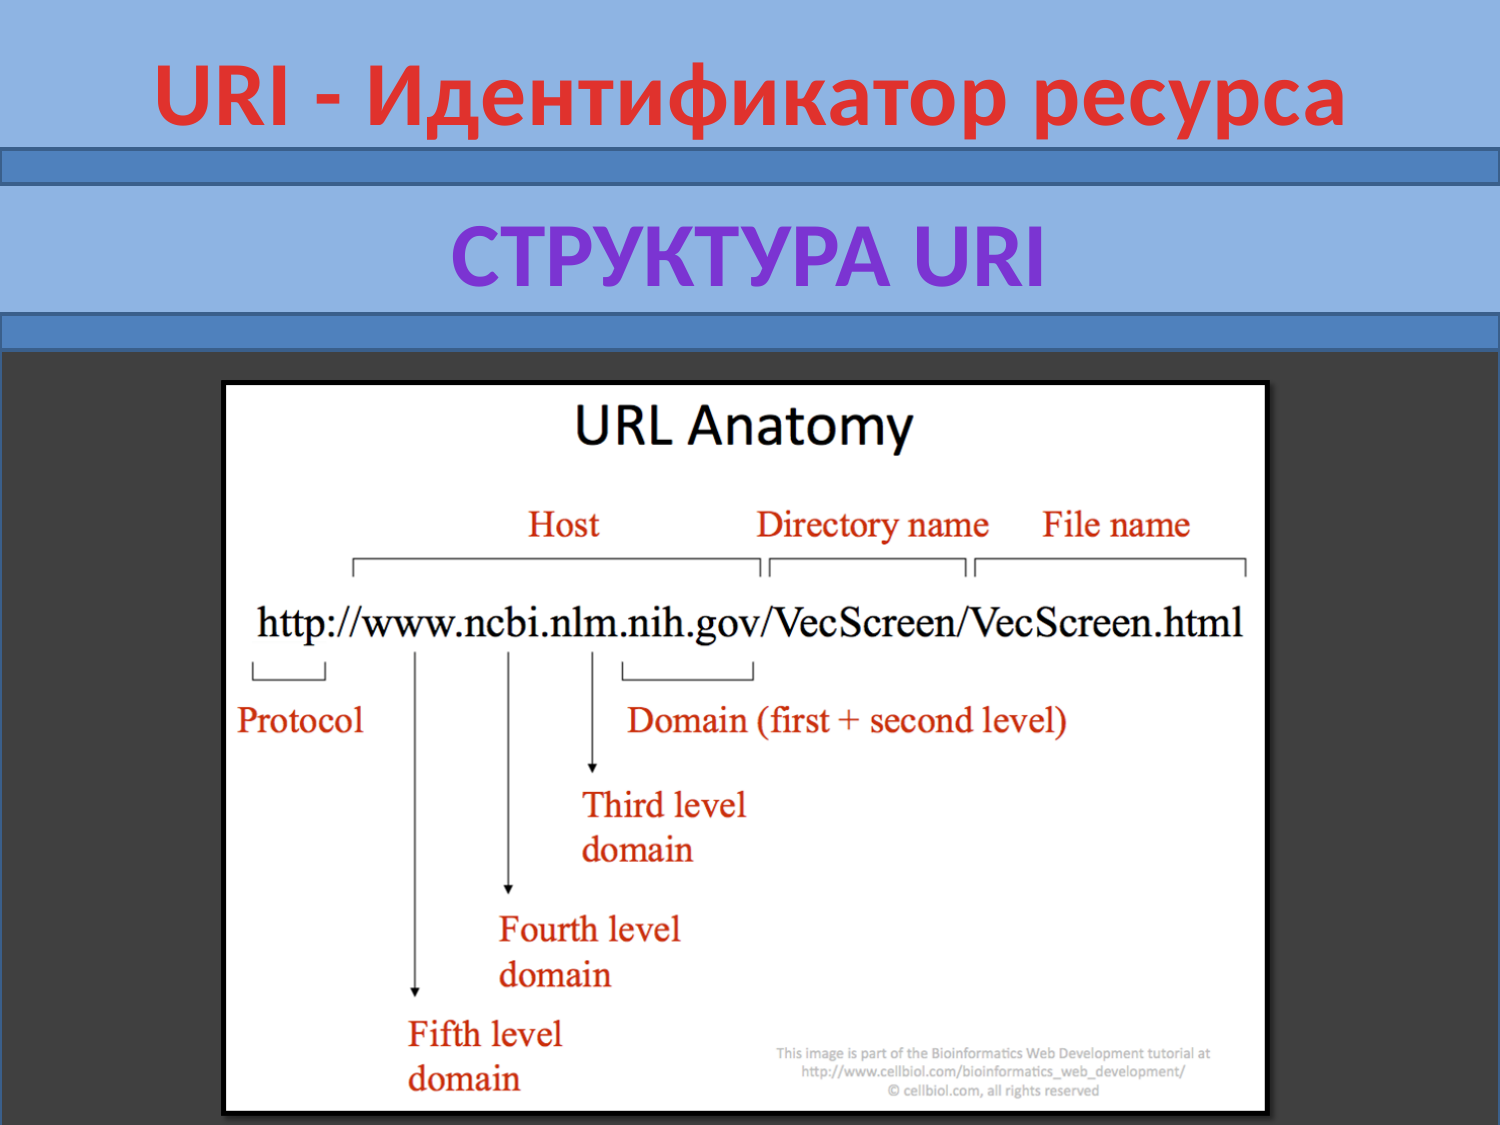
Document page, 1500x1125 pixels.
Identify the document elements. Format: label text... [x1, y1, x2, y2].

text_box [0, 352, 1500, 1125]
text_box [0, 147, 1500, 186]
text_box Структура URI [112, 187, 1388, 312]
text_box [0, 312, 1500, 352]
picture [217, 375, 1283, 1125]
title URI - Идентификатор ресурса [76, 0, 1427, 147]
